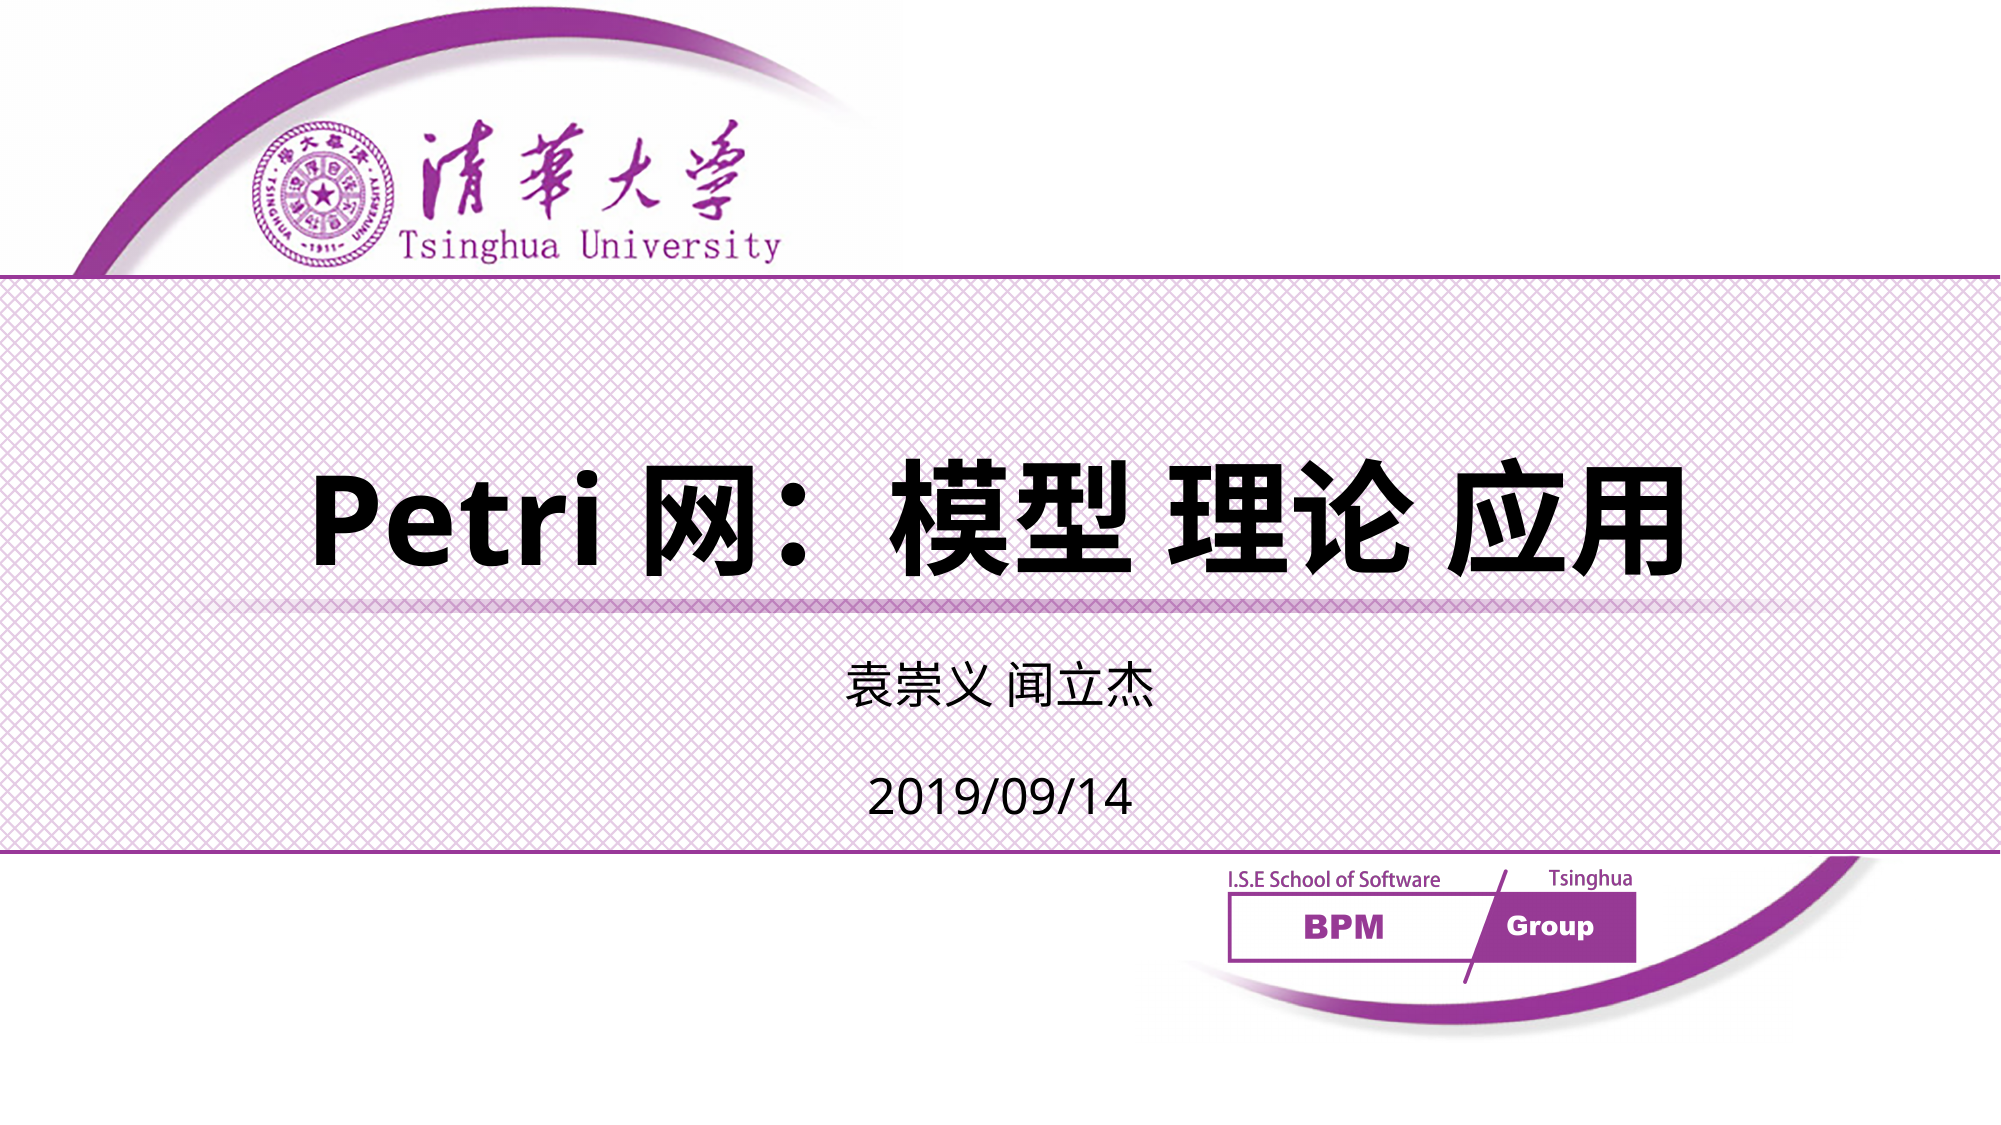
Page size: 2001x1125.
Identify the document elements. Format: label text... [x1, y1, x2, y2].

picture [285, 854, 1936, 1043]
picture [0, 0, 903, 275]
subtitle 袁崇义 闻立杰 2019/09/14 [150, 616, 1850, 856]
title Petri网：模型 理论 应用 [150, 286, 1850, 600]
